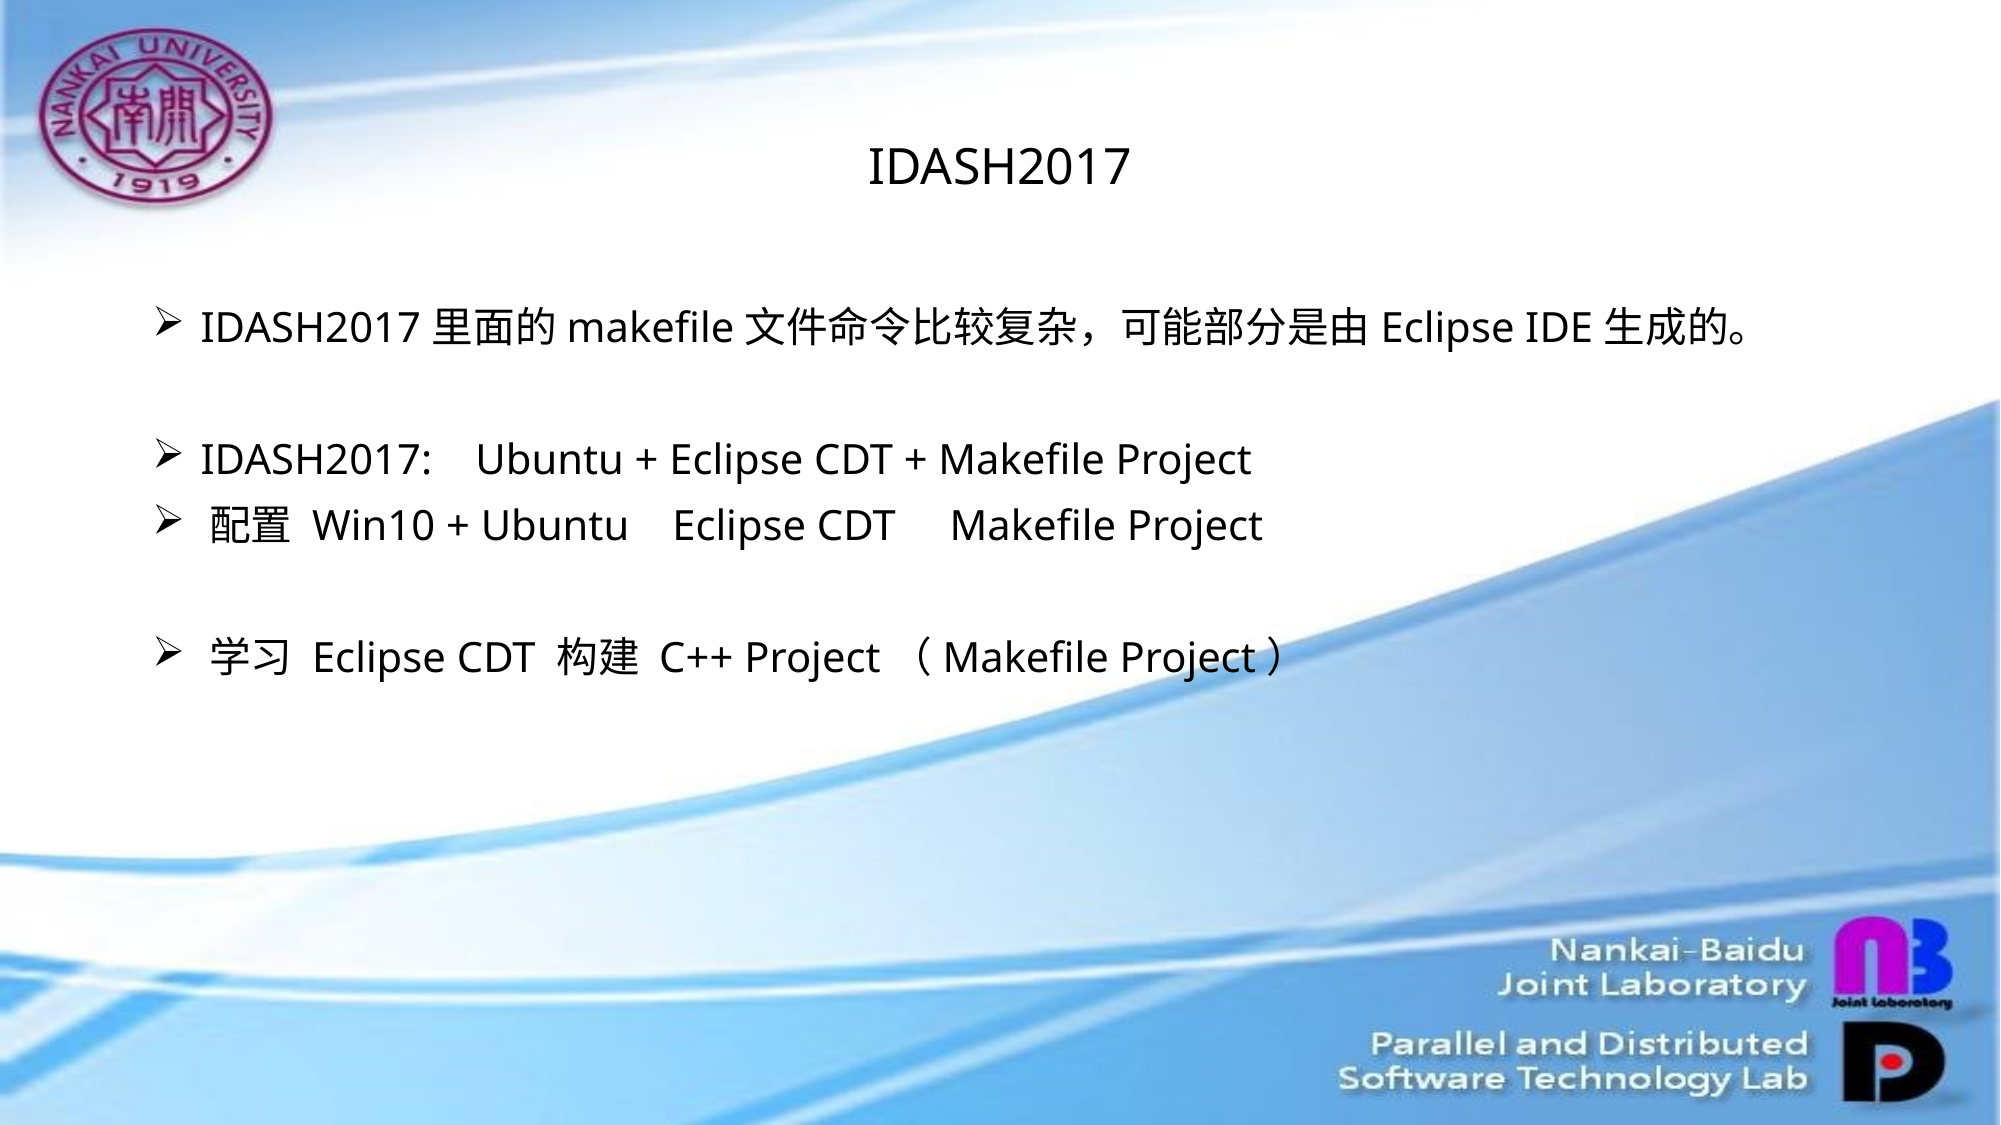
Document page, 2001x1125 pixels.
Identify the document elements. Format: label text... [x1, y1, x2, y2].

title IDASH2017 [137, 59, 1863, 278]
list IDASH2017里面的makefile文件命令比较复杂，可能部分是由Eclipse IDE生成的。 IDASH2017: Ubuntu + Eclipse CDT + Makefile Project 配置 Win10 + Ubuntu Eclipse CDT Makefile Project 学习 Eclipse CDT 构建 C++ Project（Makefile Project） [137, 299, 1863, 1014]
picture [0, 0, 2001, 1125]
